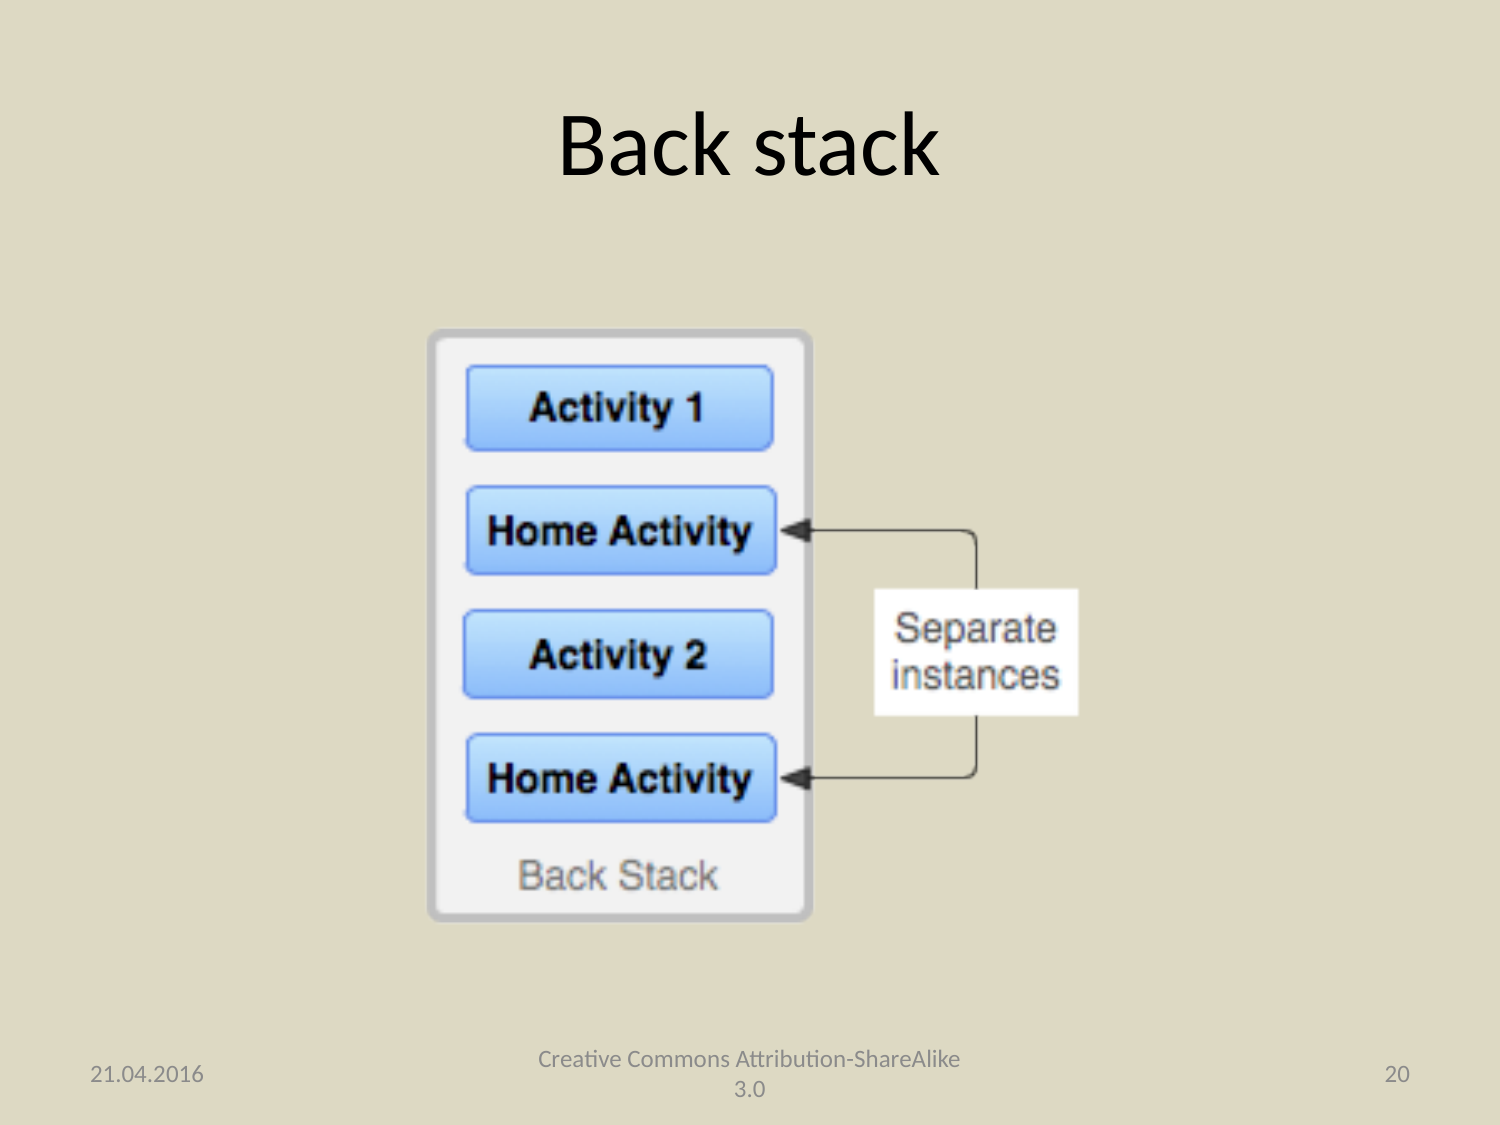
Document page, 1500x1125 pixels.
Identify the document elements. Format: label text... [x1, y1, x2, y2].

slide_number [75, 1042, 425, 1103]
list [407, 309, 1093, 959]
slide_number 20 [1074, 1042, 1425, 1103]
footer Creative Commons Attribution-ShareAlike 3.0 [512, 1042, 988, 1103]
title Back stack [74, 44, 1426, 233]
